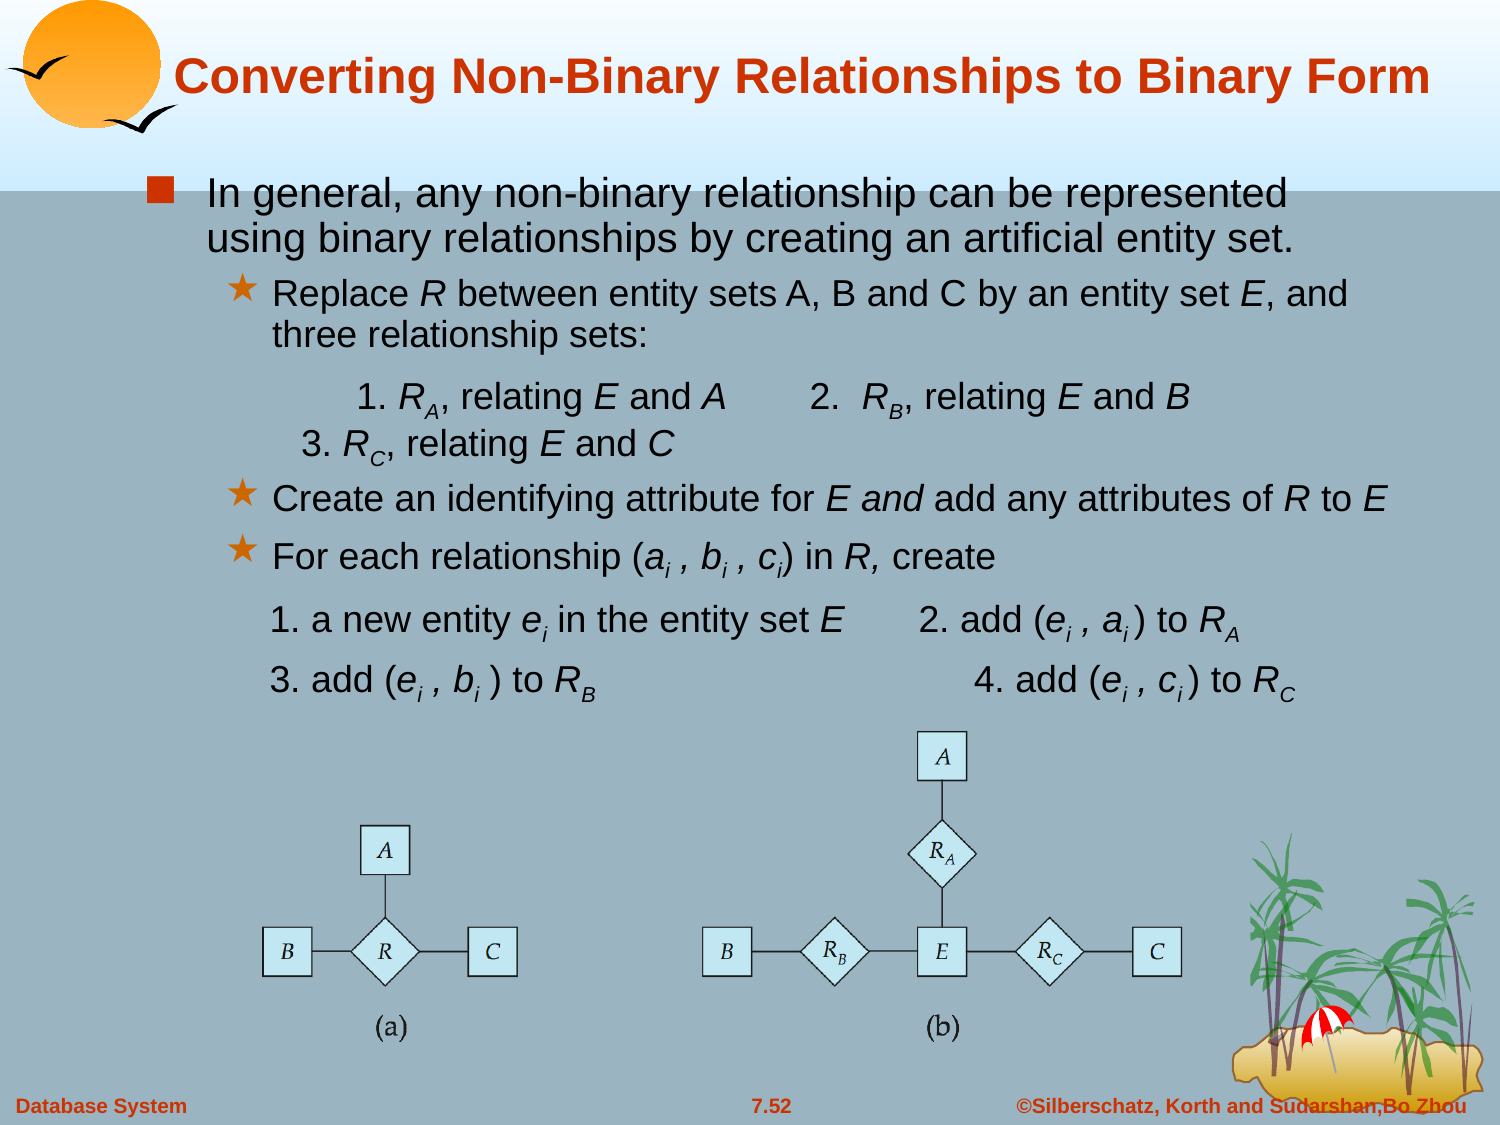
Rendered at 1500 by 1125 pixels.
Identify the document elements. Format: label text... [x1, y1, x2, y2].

list In general, any non-binary relationship can be represented using binary relationships by creating an artificial entity set. Replace R between entity sets A, B and C by an entity set E, and three relationship sets: 1. RA, relating E and A 2. RB, relating E and B 3. RC, relating E and C Create an identifying attribute for E and add any attributes of R to E For each relationship (ai , bi , ci) in R, create 1. a new entity ei in the entity set E 2. add (ei , ai ) to RA 3. add (ei , bi ) to RB 4. add (ei , ci ) to RC [135, 163, 1413, 746]
title Converting Non-Binary Relationships to Binary Form [140, 11, 1466, 112]
picture [262, 730, 1184, 1044]
